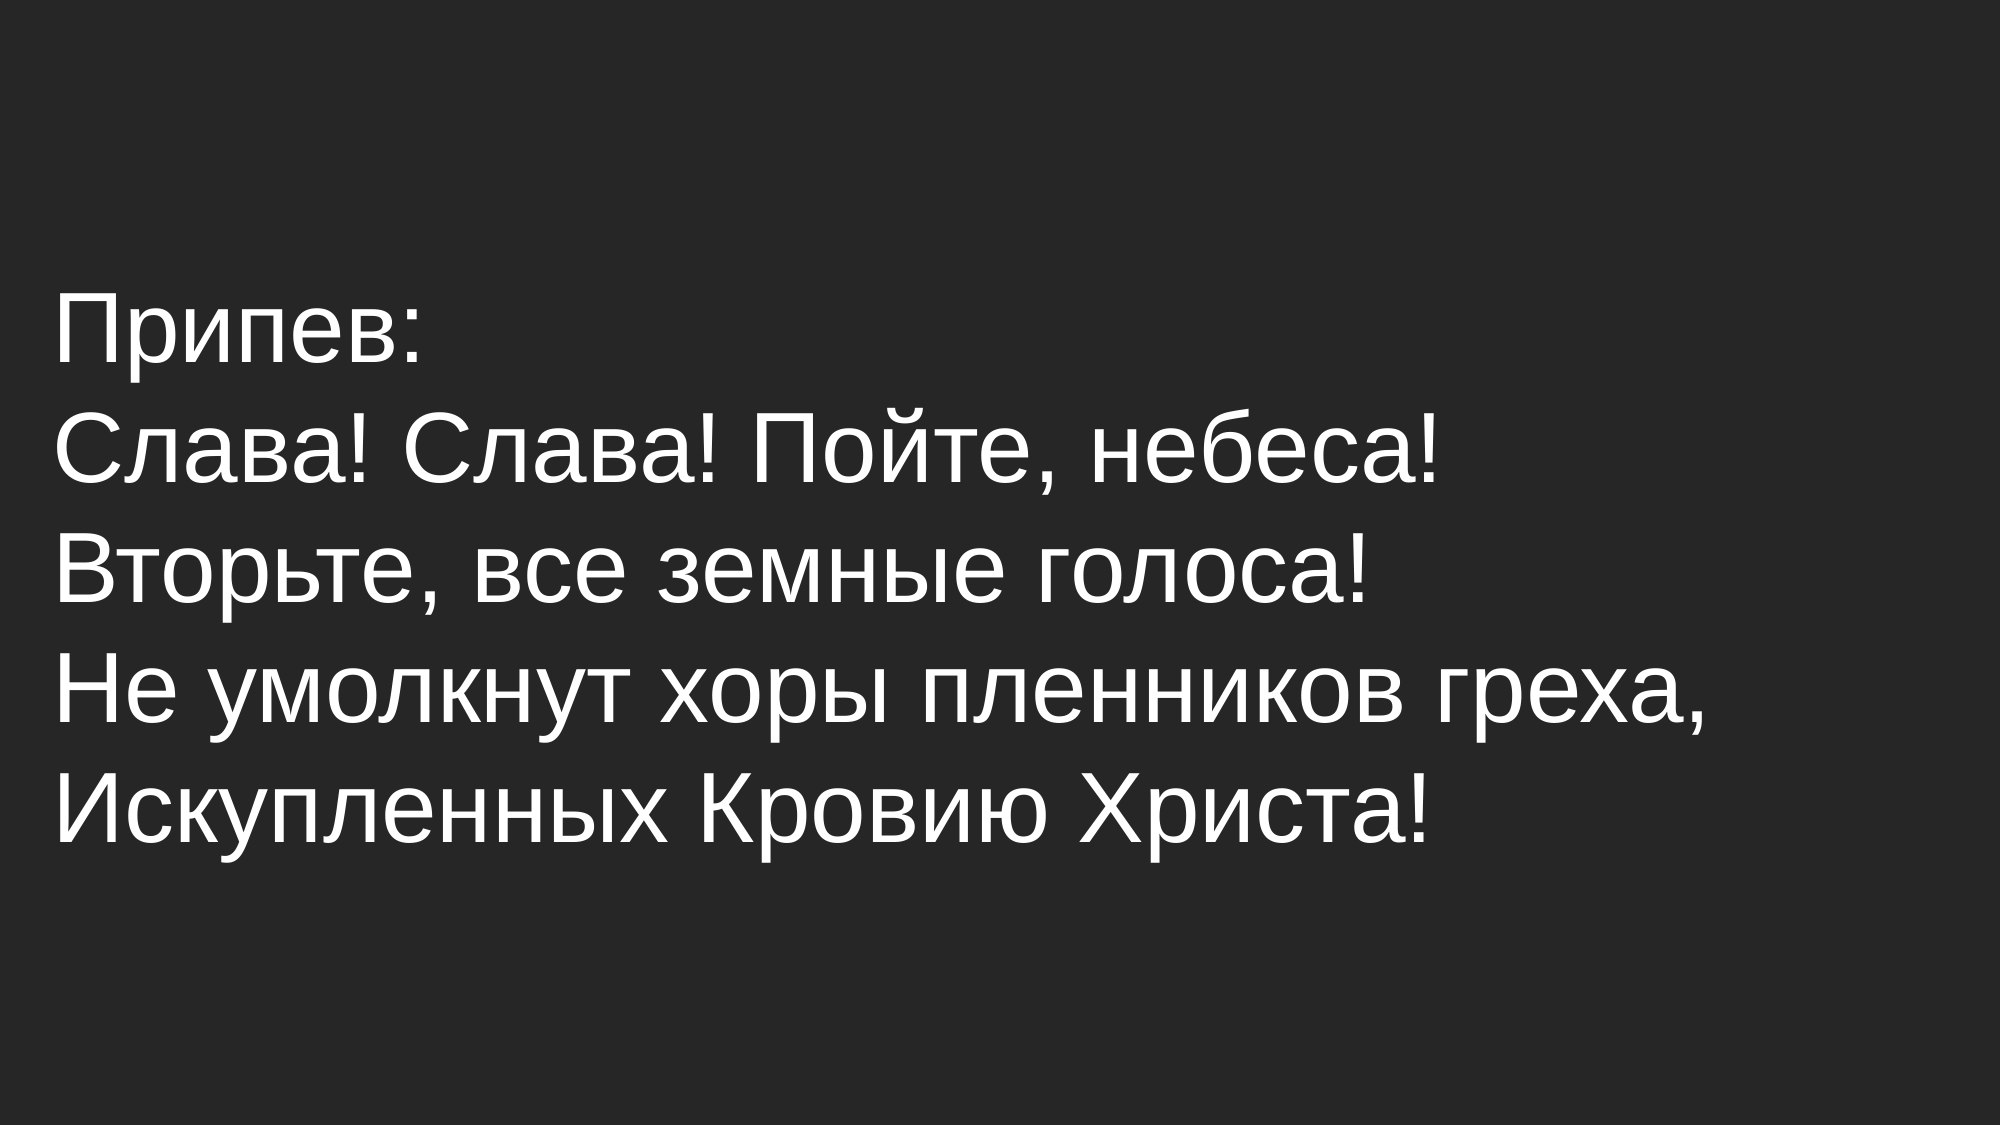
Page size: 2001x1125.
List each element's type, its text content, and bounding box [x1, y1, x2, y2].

text_box Припев: Слава! Слава! Пойте, небеса! Вторьте, все земные голоса! Не умолкнут хоры пленников греха, Искупленных Кровию Христа! [37, 0, 2000, 1125]
